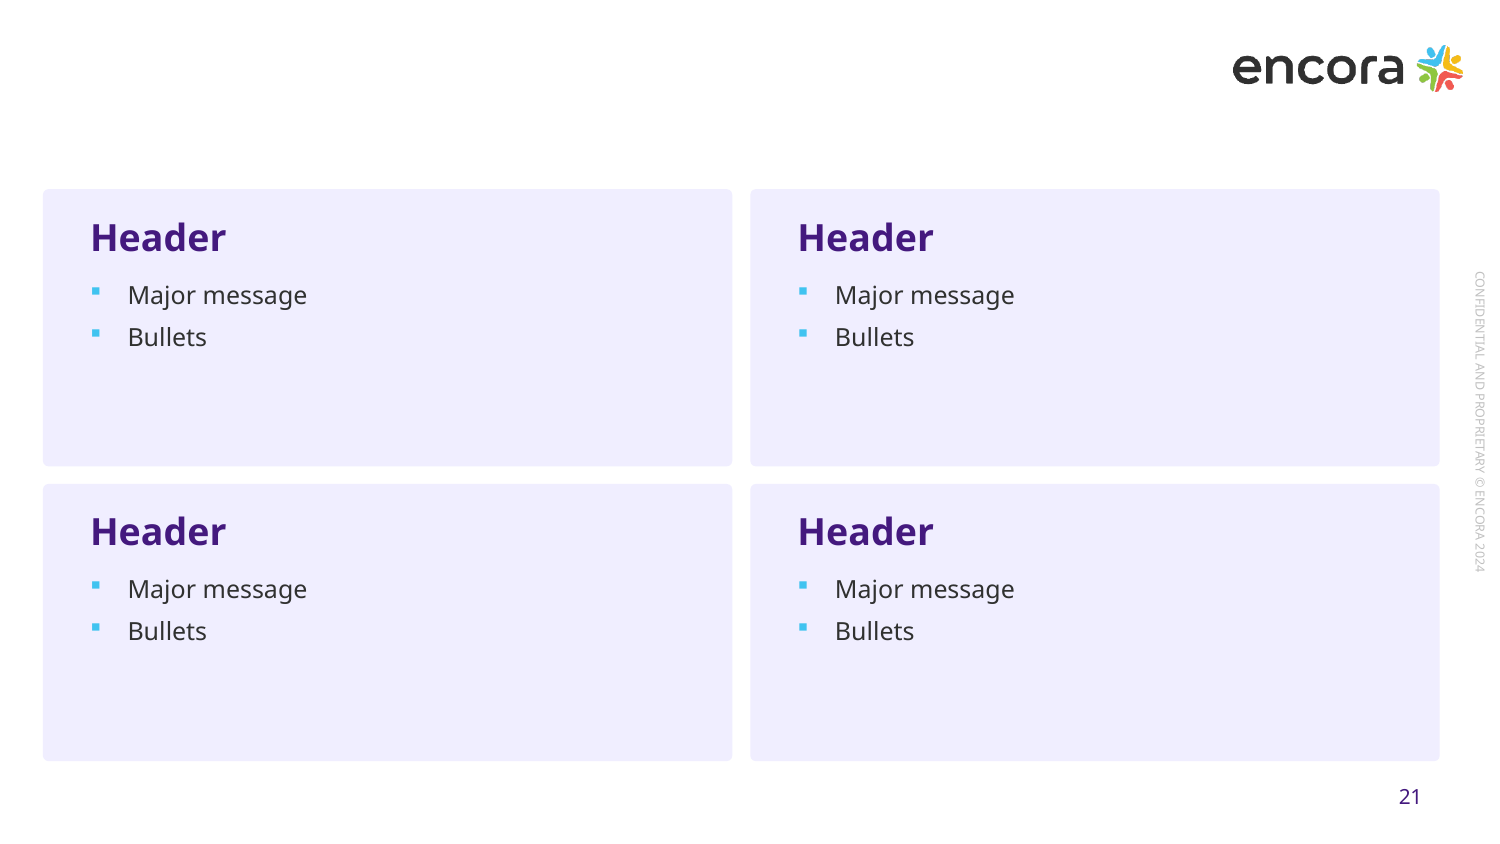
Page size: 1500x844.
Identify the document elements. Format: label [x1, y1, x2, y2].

picture [1233, 45, 1463, 92]
text_box [42, 188, 1440, 762]
